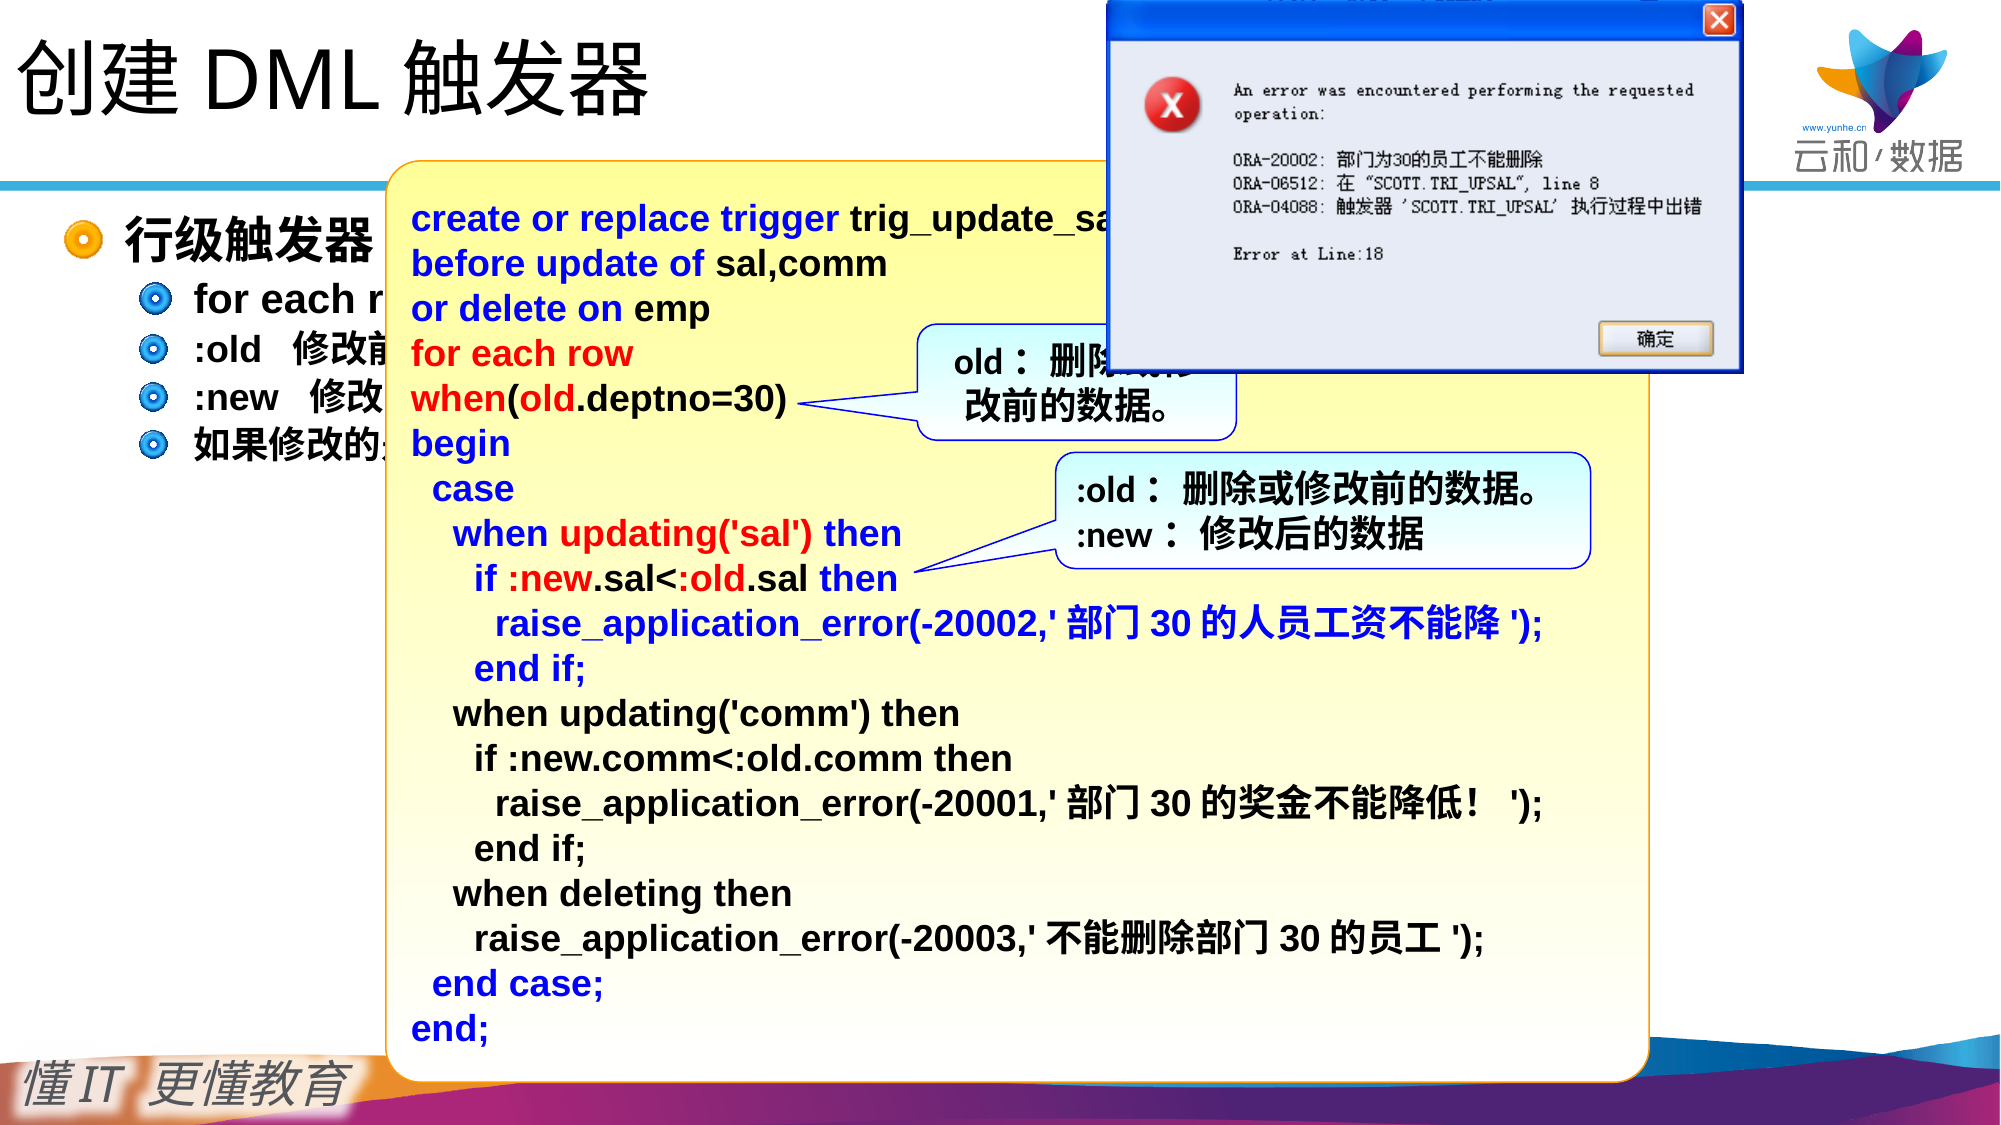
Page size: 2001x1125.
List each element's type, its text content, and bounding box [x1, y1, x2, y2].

picture [137, 280, 173, 316]
picture [137, 380, 169, 413]
text_box create or replace trigger trig_update_sal before update of sal,comm or delete on emp for each row when(old.deptno=30) begin case when updating('sal') then if :new.sal<:old.sal then raise_application_error(-20002,'部门30的人员工资不能降'); end if; when updating('comm') then if :new.comm<:old.comm then raise_application_error(-20001,'部门30的奖金不能降低！'); end if; when deleting then raise_application_error(-20003,'不能删除部门30的员工'); end case; end; [385, 160, 1650, 1083]
title 创建DML触发器 [0, 19, 1106, 146]
picture [137, 428, 169, 460]
picture [137, 332, 169, 365]
text_box old：删除或修改前的数据。 [797, 324, 1237, 441]
text_box :old：删除或修改前的数据。 :new：修改后的数据 [913, 452, 1591, 573]
picture [62, 218, 105, 261]
picture [1106, 0, 1744, 374]
picture [0, 980, 2001, 1125]
picture [1785, 18, 1974, 182]
text_box 行级触发器 for each row :old 修改前的该行记录 :new 修改后的该行记录 如果修改的是部门编号为30的员工工资，则工资不能降低 [47, 208, 385, 1036]
